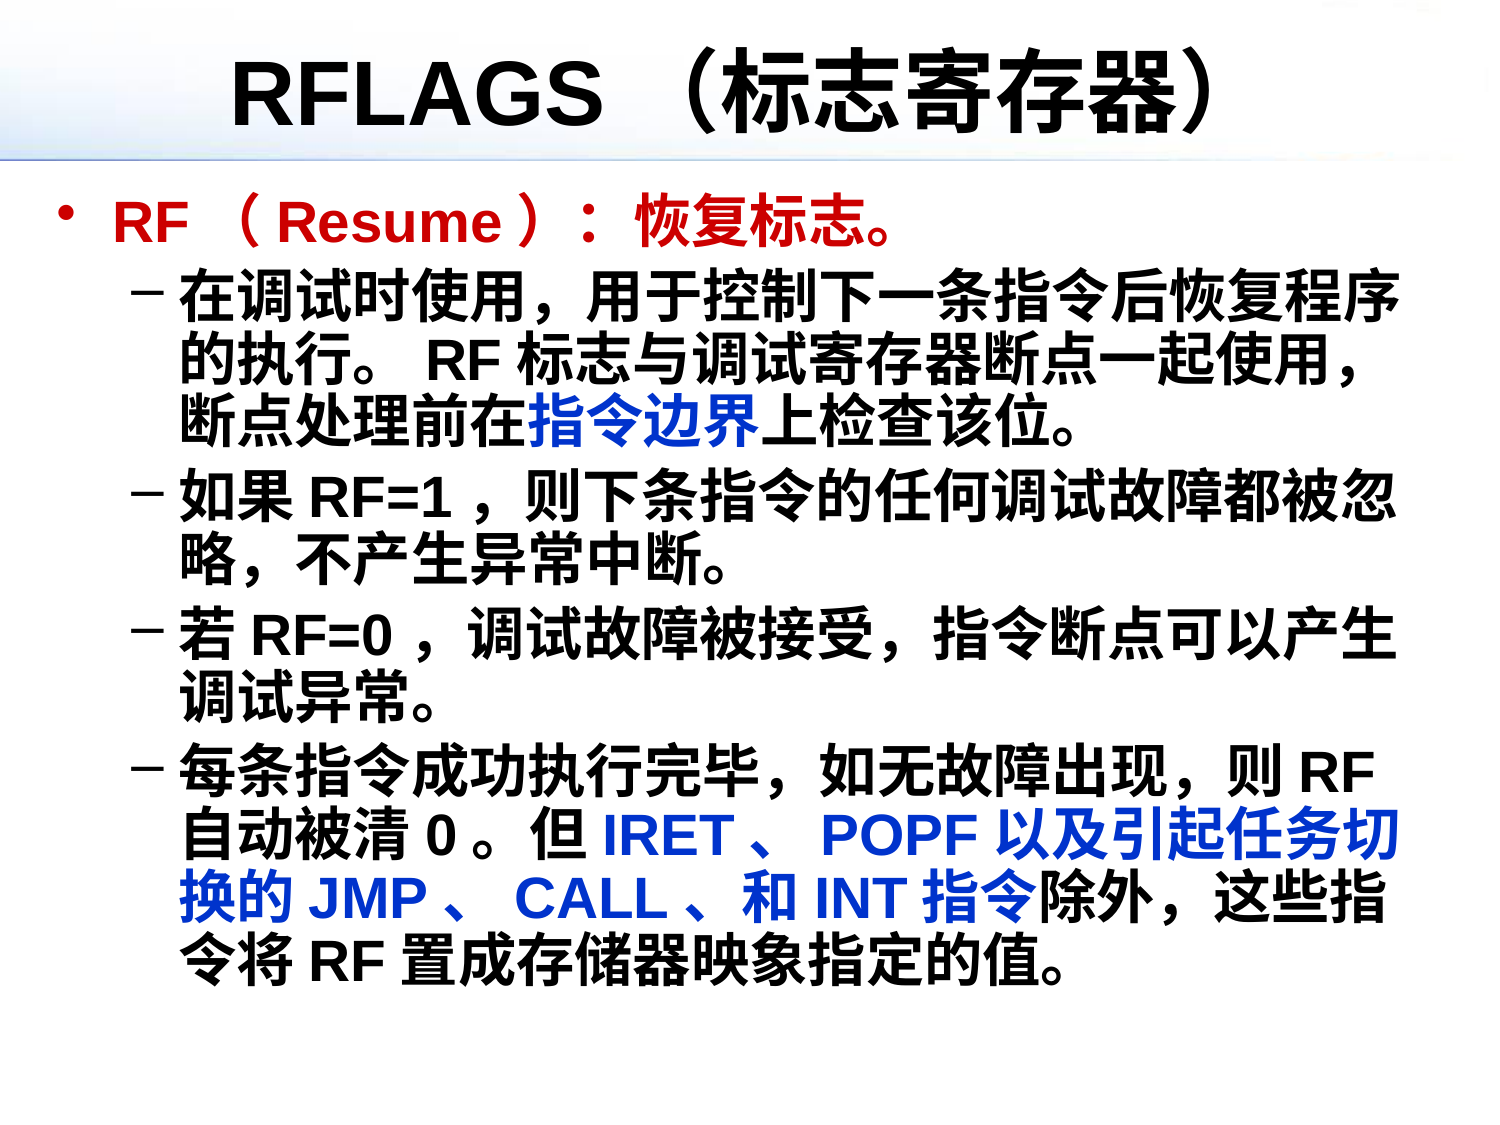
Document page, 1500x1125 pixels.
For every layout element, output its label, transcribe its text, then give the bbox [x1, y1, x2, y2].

title RFLAGS（标志寄存器） [29, 31, 1471, 147]
picture [0, 0, 1500, 161]
list RF（Resume）：恢复标志。 在调试时使用，用于控制下一条指令后恢复程序的执行。RF标志与调试寄存器断点一起使用，断点处理前在指令边界上检查该位。 如果RF=1，则下条指令的任何调试故障都被忽略，不产生异常中断。 若RF=0，调试故障被接受，指令断点可以产生调试异常。 每条指令成功执行完毕，如无故障出现，则RF自动被清0。但IRET、POPF以及引起任务切换的JMP、CALL、和INT指令除外，这些指令将RF置成存储器映象指定的值。 [41, 184, 1435, 1071]
